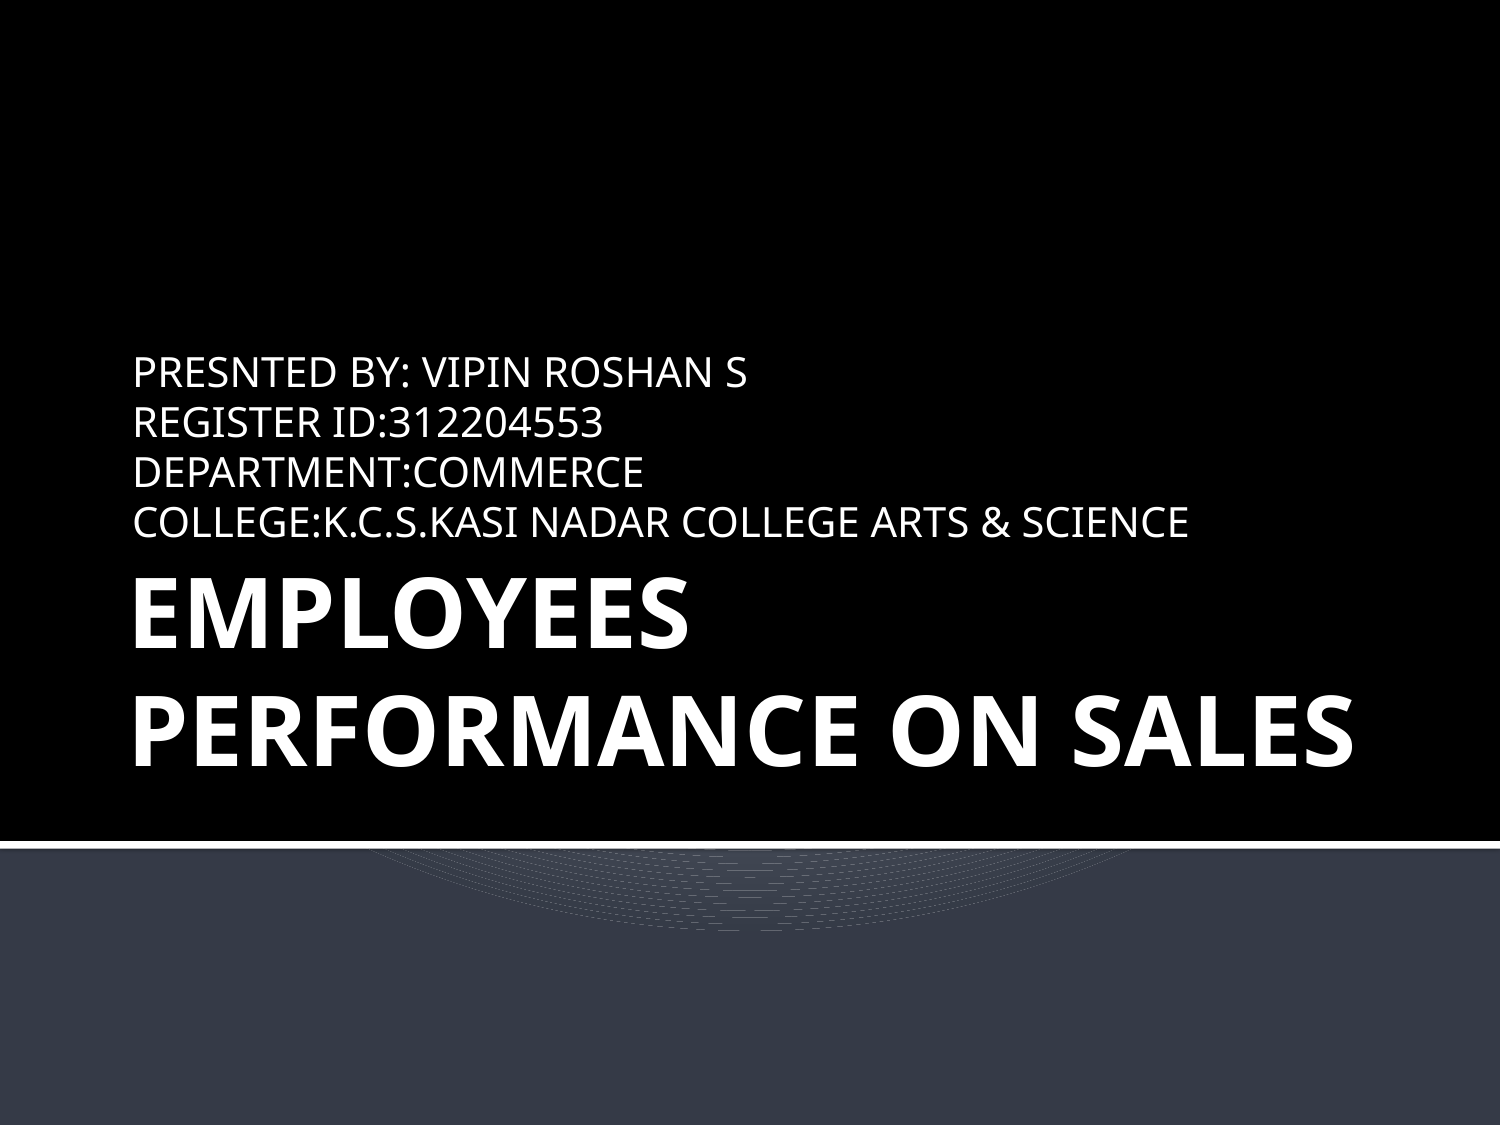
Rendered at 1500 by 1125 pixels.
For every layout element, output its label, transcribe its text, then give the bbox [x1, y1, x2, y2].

title EMPLOYEES PERFORMANCE ON SALES [112, 550, 1438, 825]
subtitle PRESNTED BY: VIPIN ROSHAN S REGISTER ID:312204553 DEPARTMENT:COMMERCE COLLEGE:K.C.S.KASI NADAR COLLEGE ARTS & SCIENCE [112, 299, 1438, 546]
